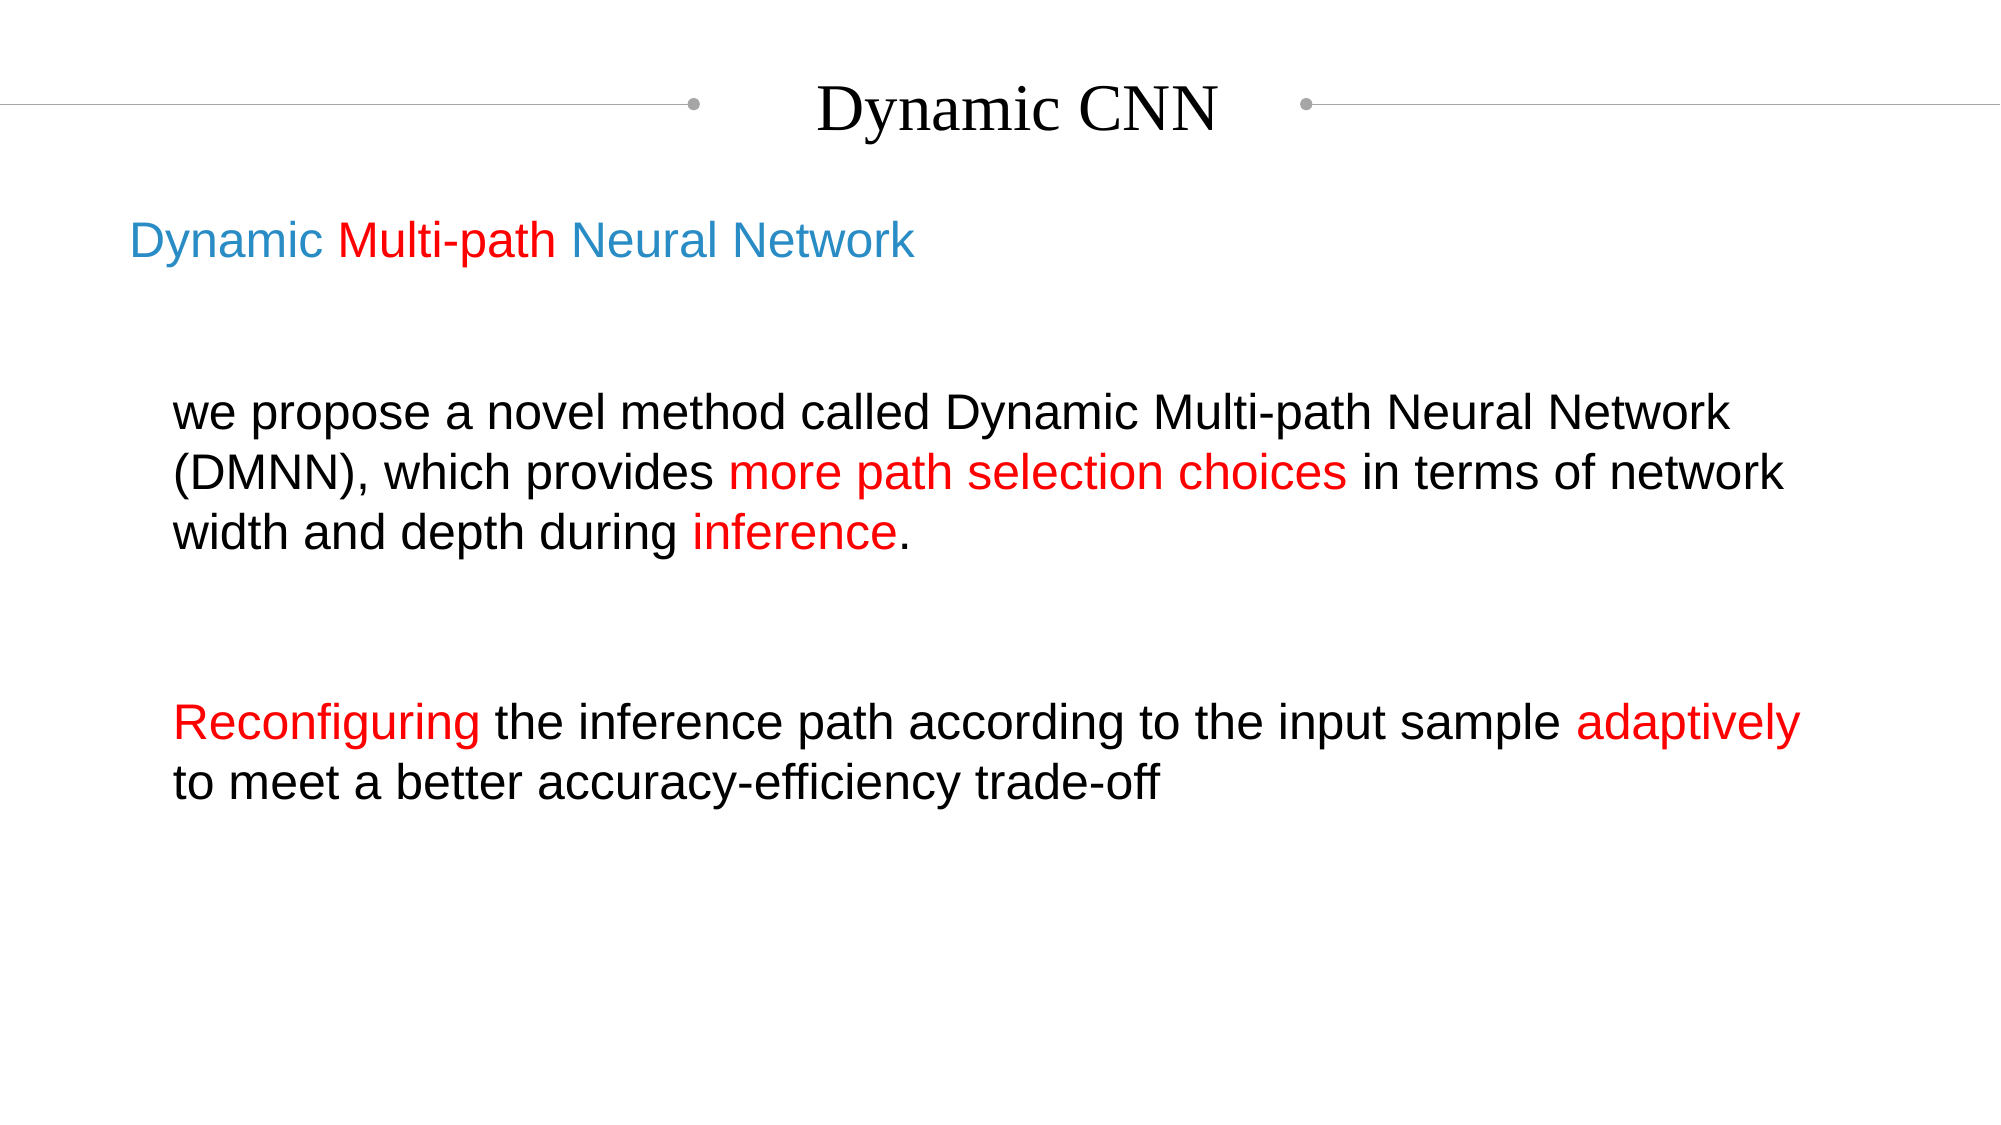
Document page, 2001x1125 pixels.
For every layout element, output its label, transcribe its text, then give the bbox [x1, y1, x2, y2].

text_box we propose a novel method called Dynamic Multi-path Neural Network (DMNN), which provides more path selection choices in terms of network width and depth during inference. [158, 372, 1879, 567]
text_box Dynamic Multi-path Neural Network [114, 200, 931, 275]
text_box Reconfiguring the inference path according to the input sample adaptively to meet a better accuracy-efficiency trade-off [158, 682, 1852, 818]
text_box Dynamic CNN [781, 56, 1255, 152]
